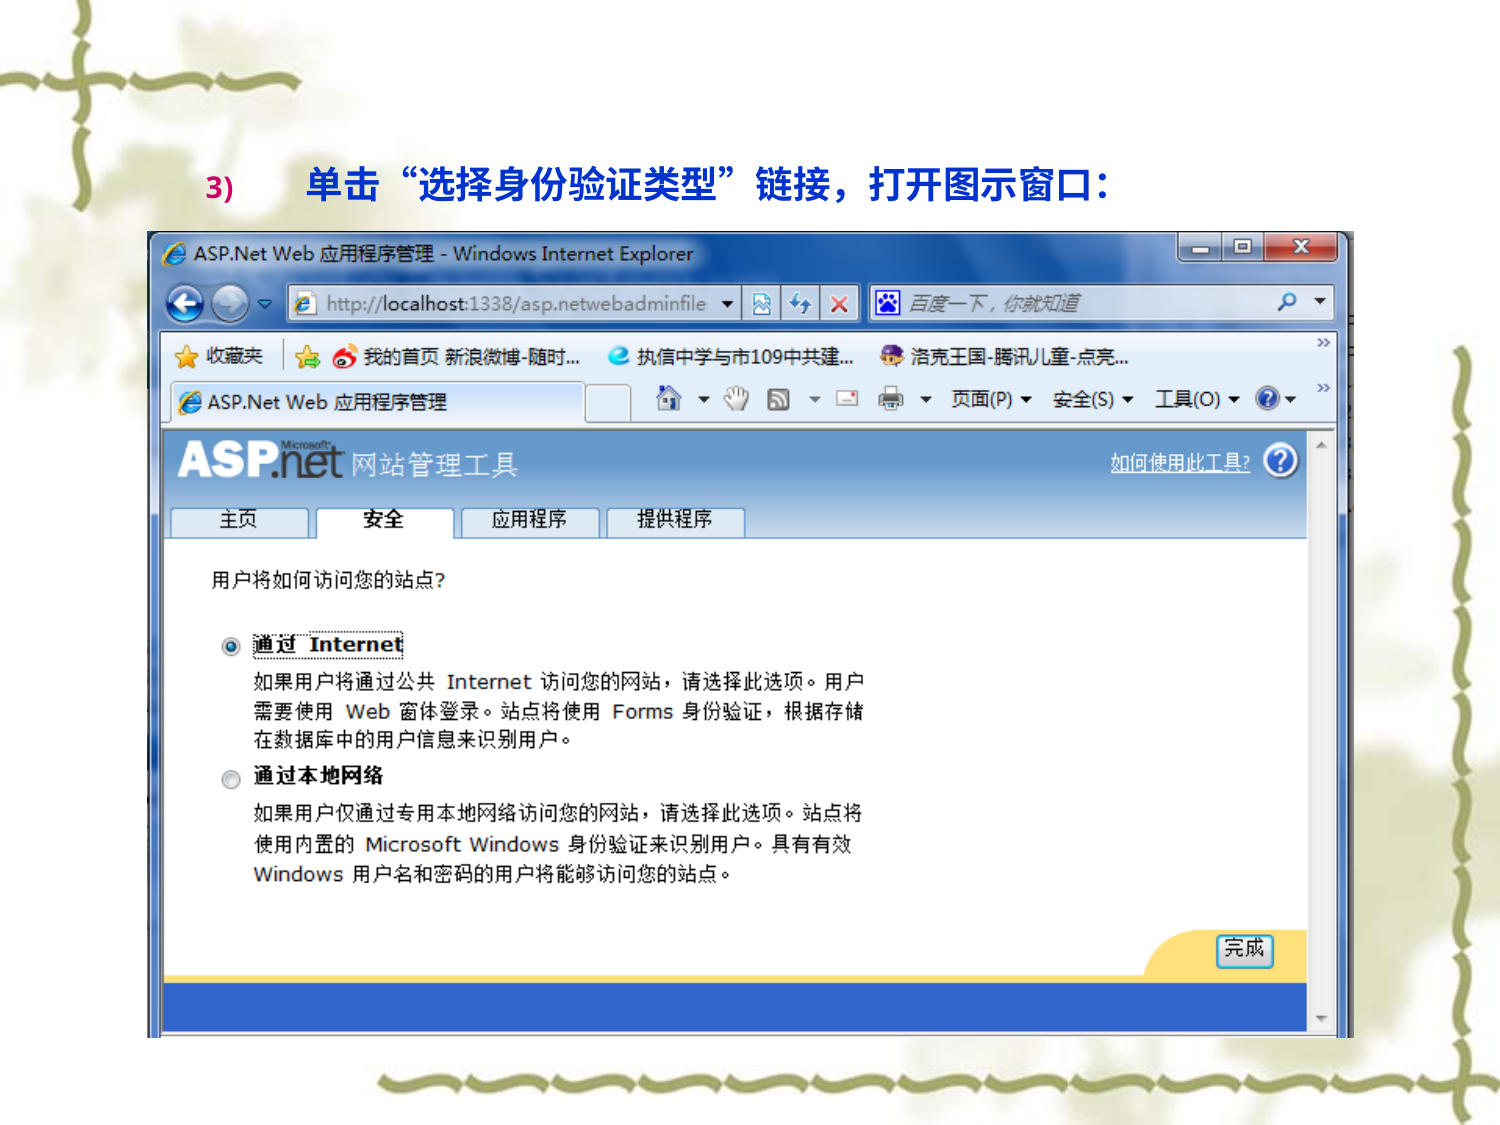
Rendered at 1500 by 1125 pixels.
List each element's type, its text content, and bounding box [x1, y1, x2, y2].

picture [0, 0, 1500, 1125]
list 单击“选择身份验证类型”链接，打开图示窗口： [49, 148, 1452, 244]
